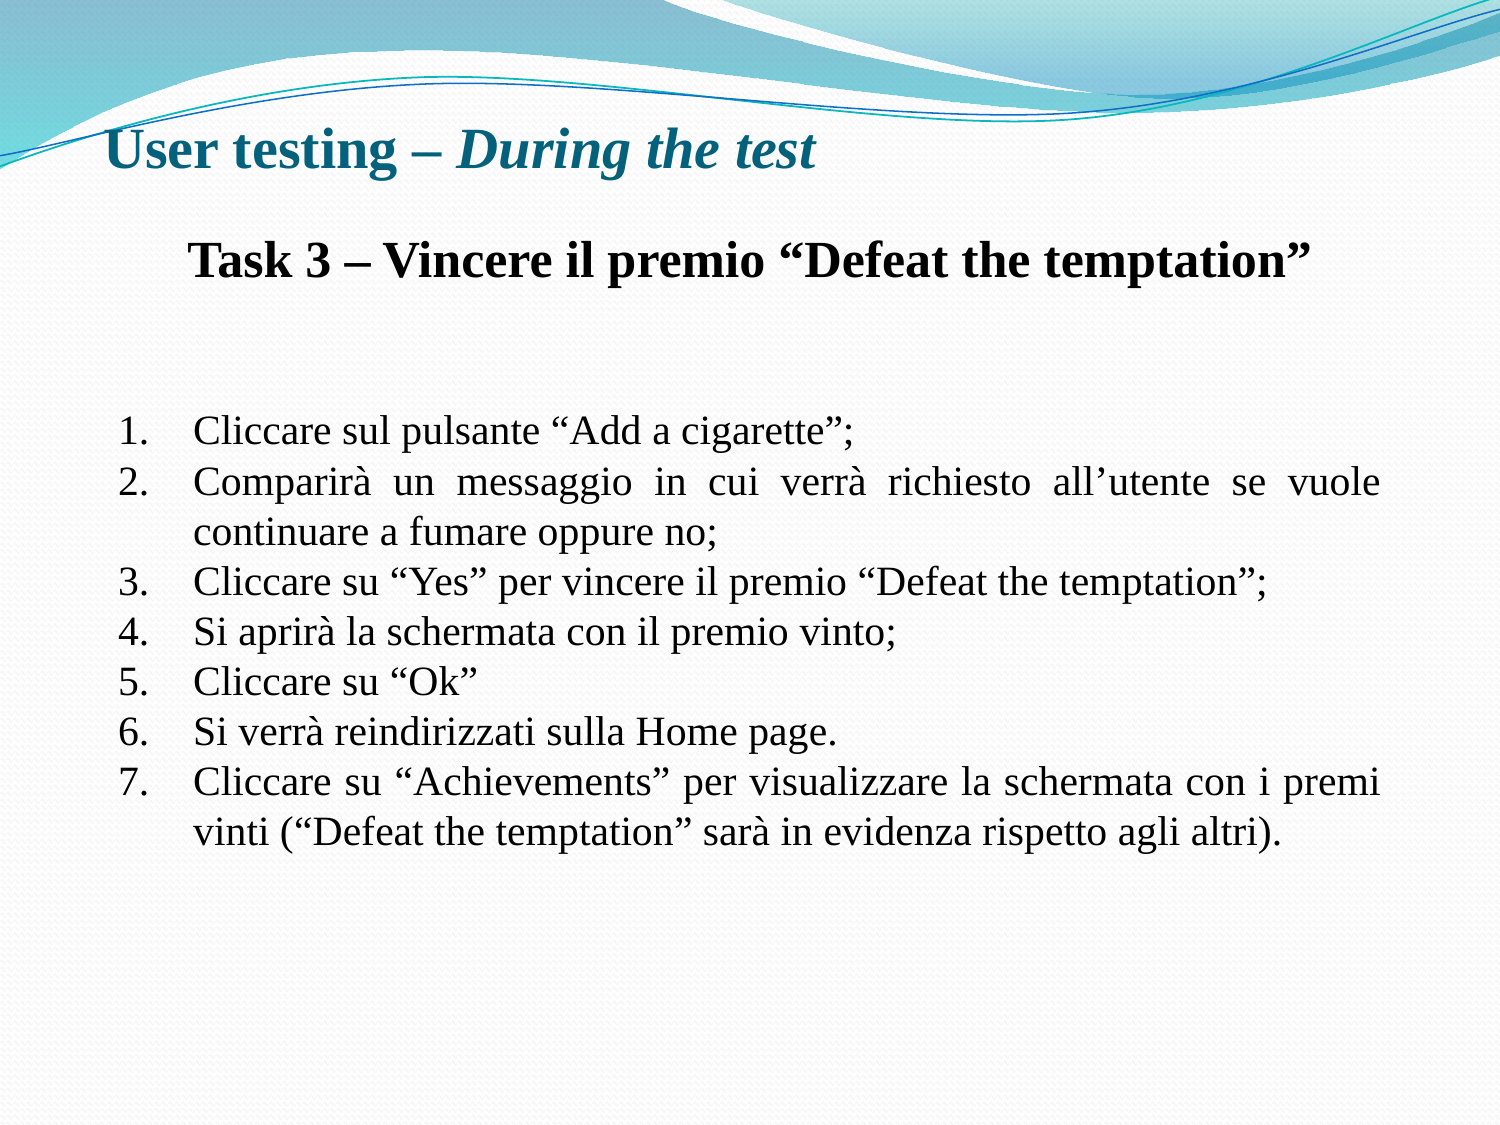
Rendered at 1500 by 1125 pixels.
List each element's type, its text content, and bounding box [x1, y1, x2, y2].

title User testing – During the test [103, 72, 1397, 180]
text_box Task 3 – Vincere il premio “Defeat the temptation” Cliccare sul pulsante “Add a cigarette”; Comparirà un messaggio in cui verrà richiesto all’utente se vuole continuare a fumare oppure no; Cliccare su “Yes” per vincere il premio “Defeat the temptation”; Si aprirà la schermata con il premio vinto; Cliccare su “Ok” Si verrà reindirizzati sulla Home page. Cliccare su “Achievements” per visualizzare la schermata con i premi vinti (“Defeat the temptation” sarà in evidenza rispetto agli altri). [103, 205, 1397, 1076]
